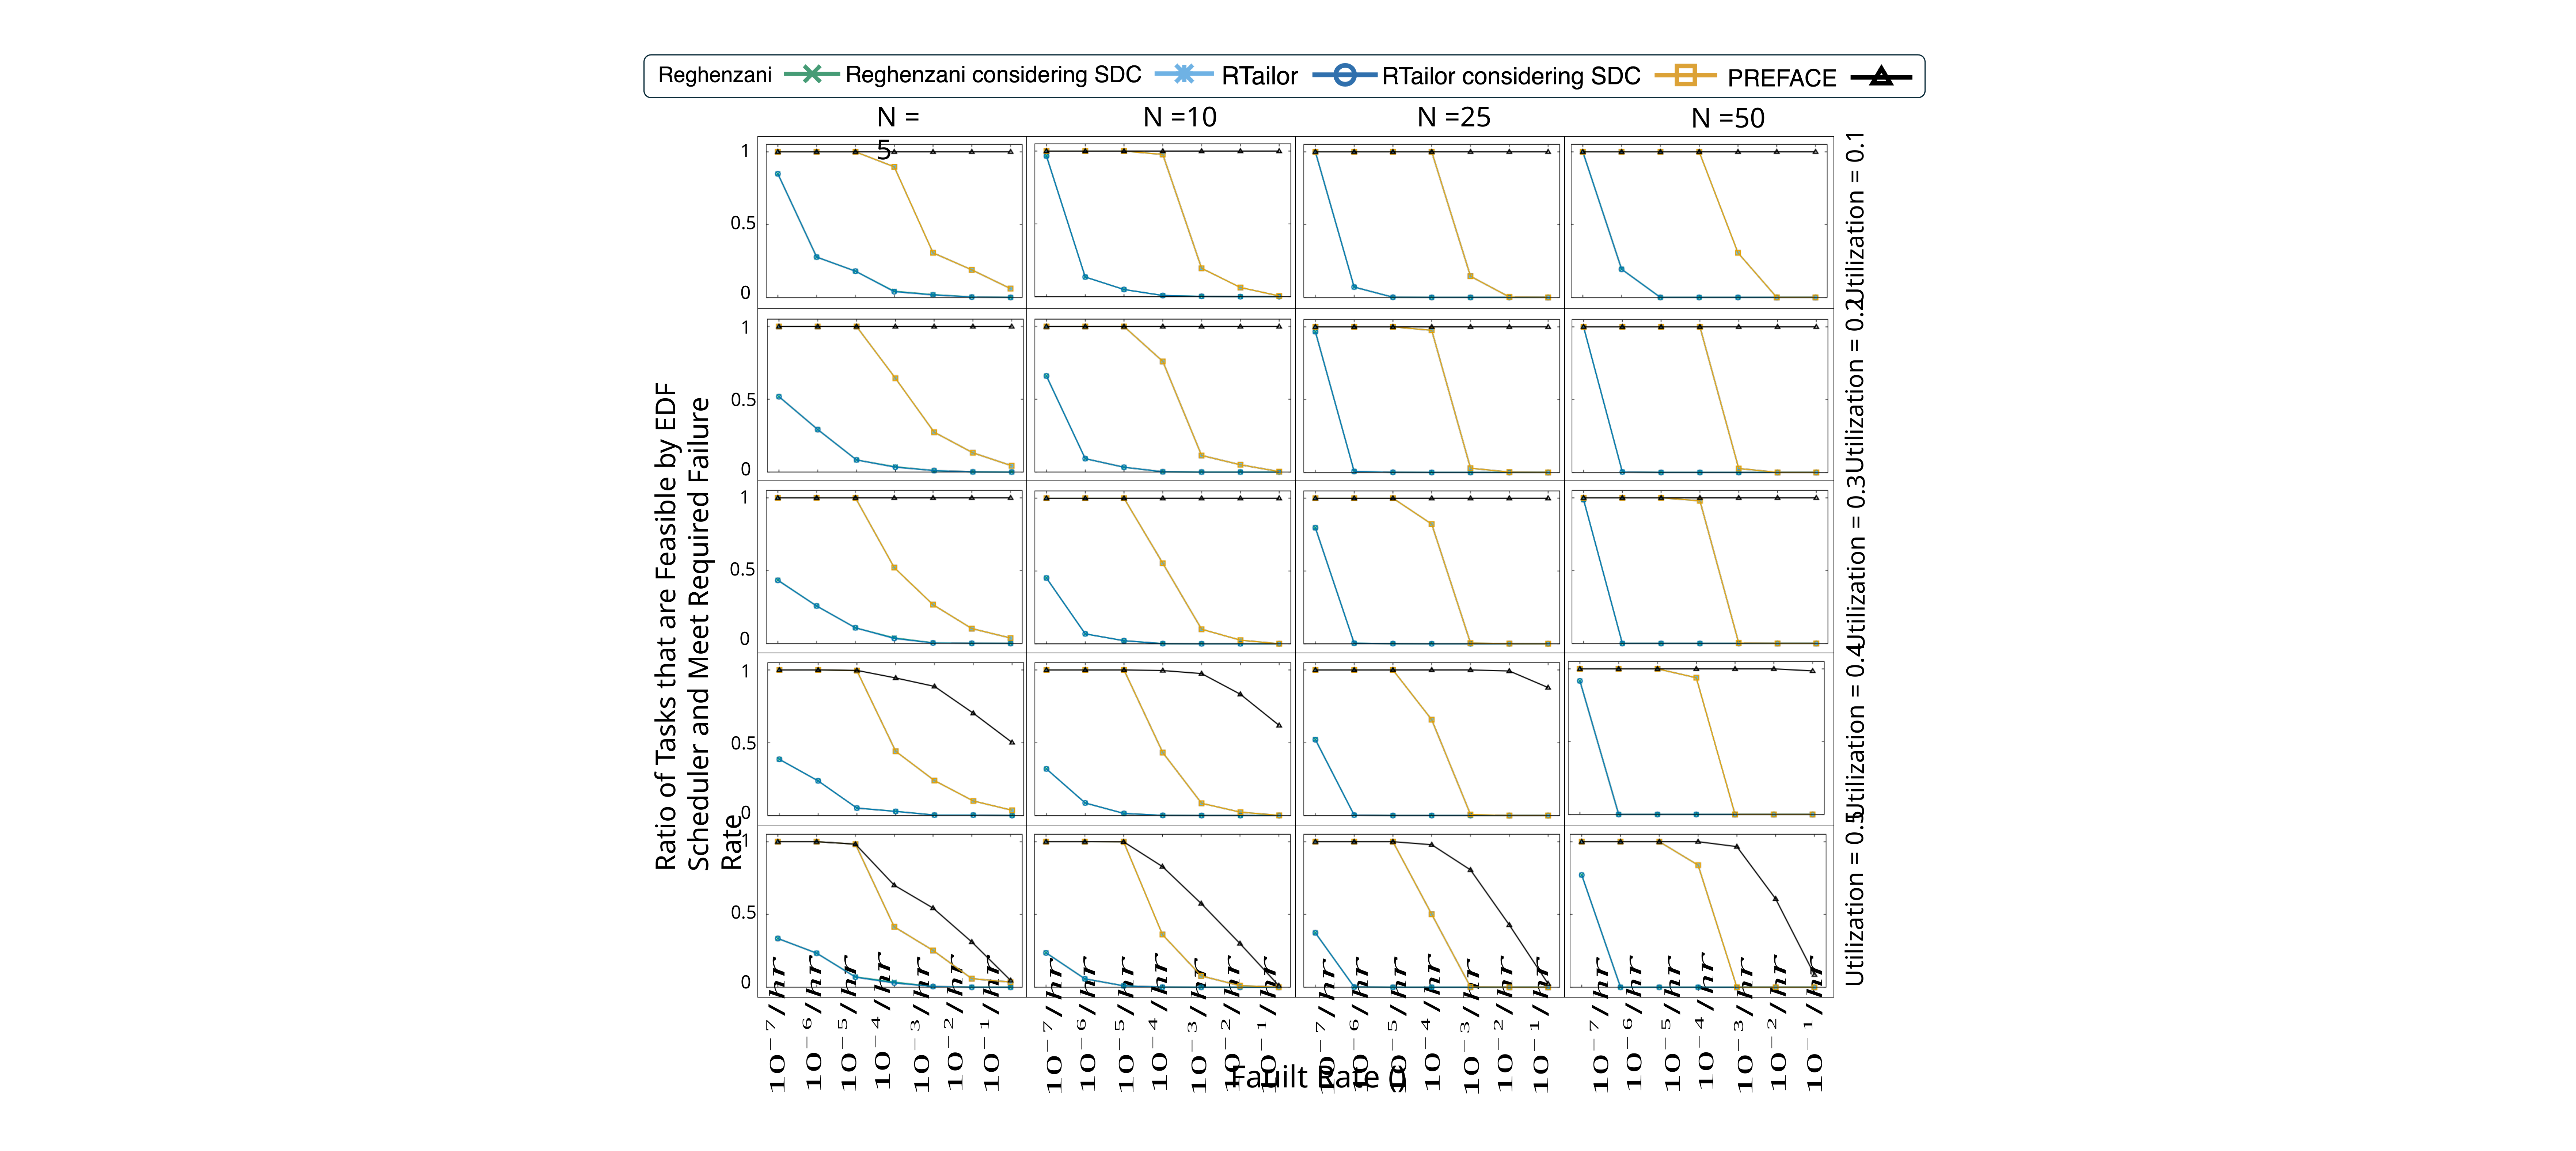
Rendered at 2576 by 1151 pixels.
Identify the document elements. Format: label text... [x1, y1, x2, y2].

table_header [758, 303, 1026, 308]
table_cell [1027, 649, 1295, 653]
table_header [1296, 137, 1564, 138]
table_cell [1296, 481, 1564, 484]
table_cell [758, 649, 1026, 653]
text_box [725, 656, 764, 826]
table_cell [1296, 821, 1564, 825]
table_cell [1828, 993, 1834, 997]
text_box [725, 136, 764, 306]
picture [764, 137, 1837, 303]
table_cell [758, 995, 762, 997]
table_cell [1296, 825, 1564, 828]
picture [764, 313, 1838, 478]
picture [763, 484, 1838, 649]
table_header [1565, 303, 1834, 308]
table_cell [1027, 653, 1295, 656]
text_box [725, 313, 764, 483]
table_cell [1565, 649, 1834, 653]
table_cell [764, 478, 1026, 480]
table_header [1027, 303, 1295, 308]
table_header [764, 137, 1026, 138]
table_cell [1027, 825, 1295, 828]
table_cell [1296, 478, 1564, 480]
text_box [871, 98, 1775, 137]
table_cell [764, 825, 1026, 828]
text_box Utilization = 0.1 [1836, 102, 1872, 311]
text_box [643, 54, 1926, 98]
table_cell [758, 309, 1026, 313]
table_cell [1565, 478, 1834, 480]
text_box Utilization = 0.2 [1836, 270, 1871, 447]
table_cell [1565, 309, 1834, 313]
table_cell [1565, 653, 1834, 655]
table_header [1565, 137, 1834, 138]
table_cell [1027, 309, 1295, 313]
text_box Utilization = 0.4 [1836, 616, 1872, 825]
table_cell [1296, 309, 1564, 313]
table_header [1296, 303, 1564, 308]
text_box Utilization = 0.5 [1836, 783, 1871, 993]
table_cell [1027, 478, 1295, 480]
table_cell [758, 653, 1026, 656]
picture [764, 655, 1834, 821]
table_cell [1296, 653, 1564, 656]
table_cell [1565, 820, 1834, 825]
picture [764, 828, 1836, 993]
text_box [762, 993, 1828, 1098]
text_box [724, 482, 763, 652]
table_cell [1027, 821, 1295, 825]
table_cell [1565, 481, 1834, 484]
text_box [725, 826, 764, 995]
text_box Ratio of Tasks that are Feasible by EDF Scheduler and Meet Required Failure Rate [645, 337, 723, 877]
table_cell [764, 821, 1026, 825]
table_cell [763, 481, 1026, 484]
text_box Utilization = 0.3 [1837, 447, 1872, 657]
table_cell [1296, 649, 1564, 653]
table_cell [1027, 481, 1295, 484]
table_cell [1565, 825, 1834, 828]
